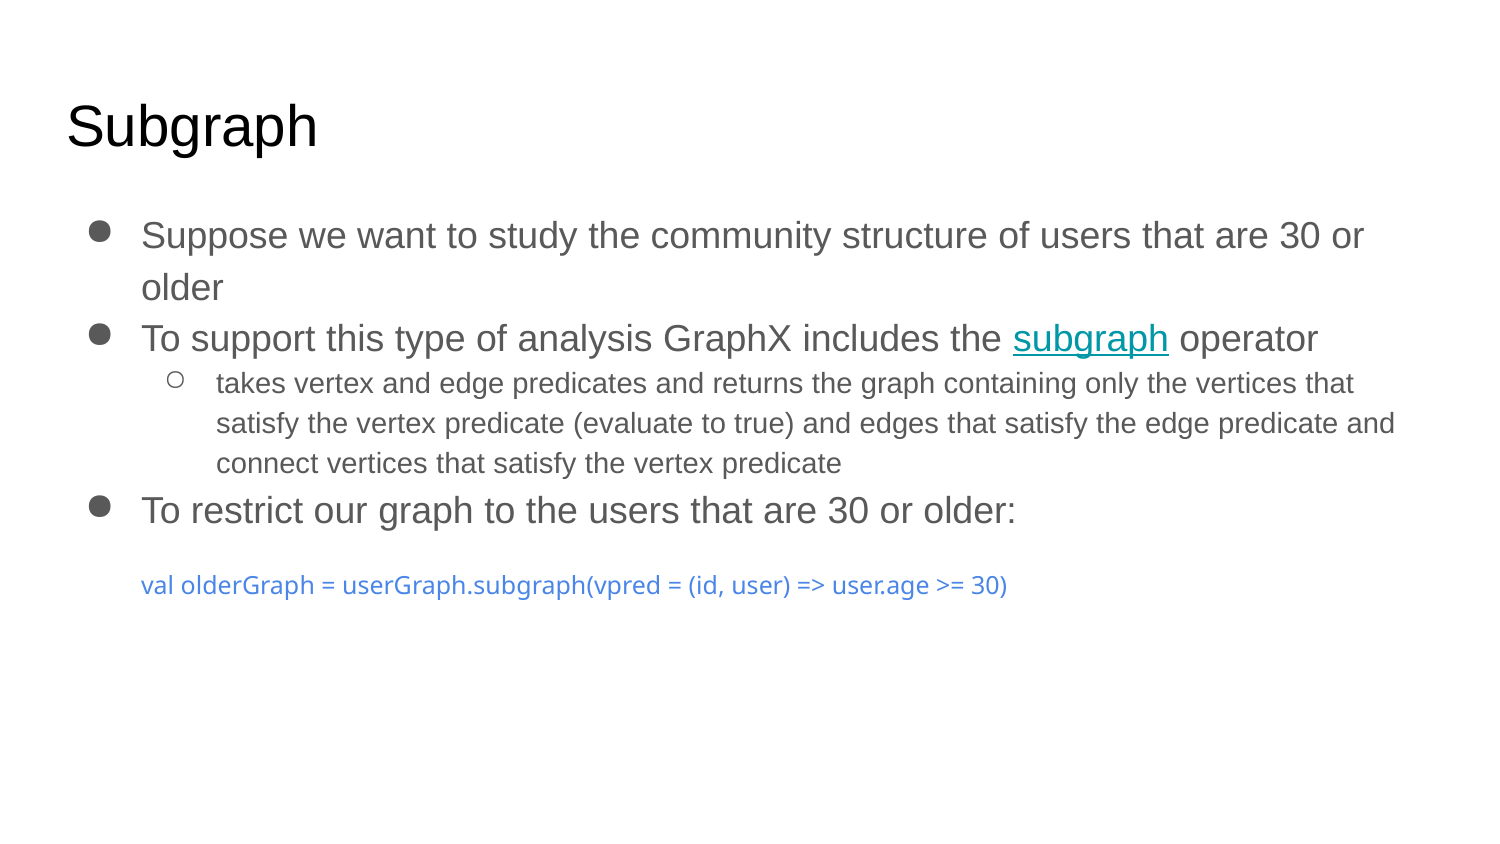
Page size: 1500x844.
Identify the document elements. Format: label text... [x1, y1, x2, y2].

list Suppose we want to study the community structure of users that are 30 or older To support this type of analysis GraphX includes the subgraph operator takes vertex and edge predicates and returns the graph containing only the vertices that satisfy the vertex predicate (evaluate to true) and edges that satisfy the edge predicate and connect vertices that satisfy the vertex predicate To restrict our graph to the users that are 30 or older: val olderGraph = userGraph.subgraph(vpred = (id, user) => user.age >= 30) [51, 189, 1449, 750]
title Subgraph [51, 72, 1449, 167]
